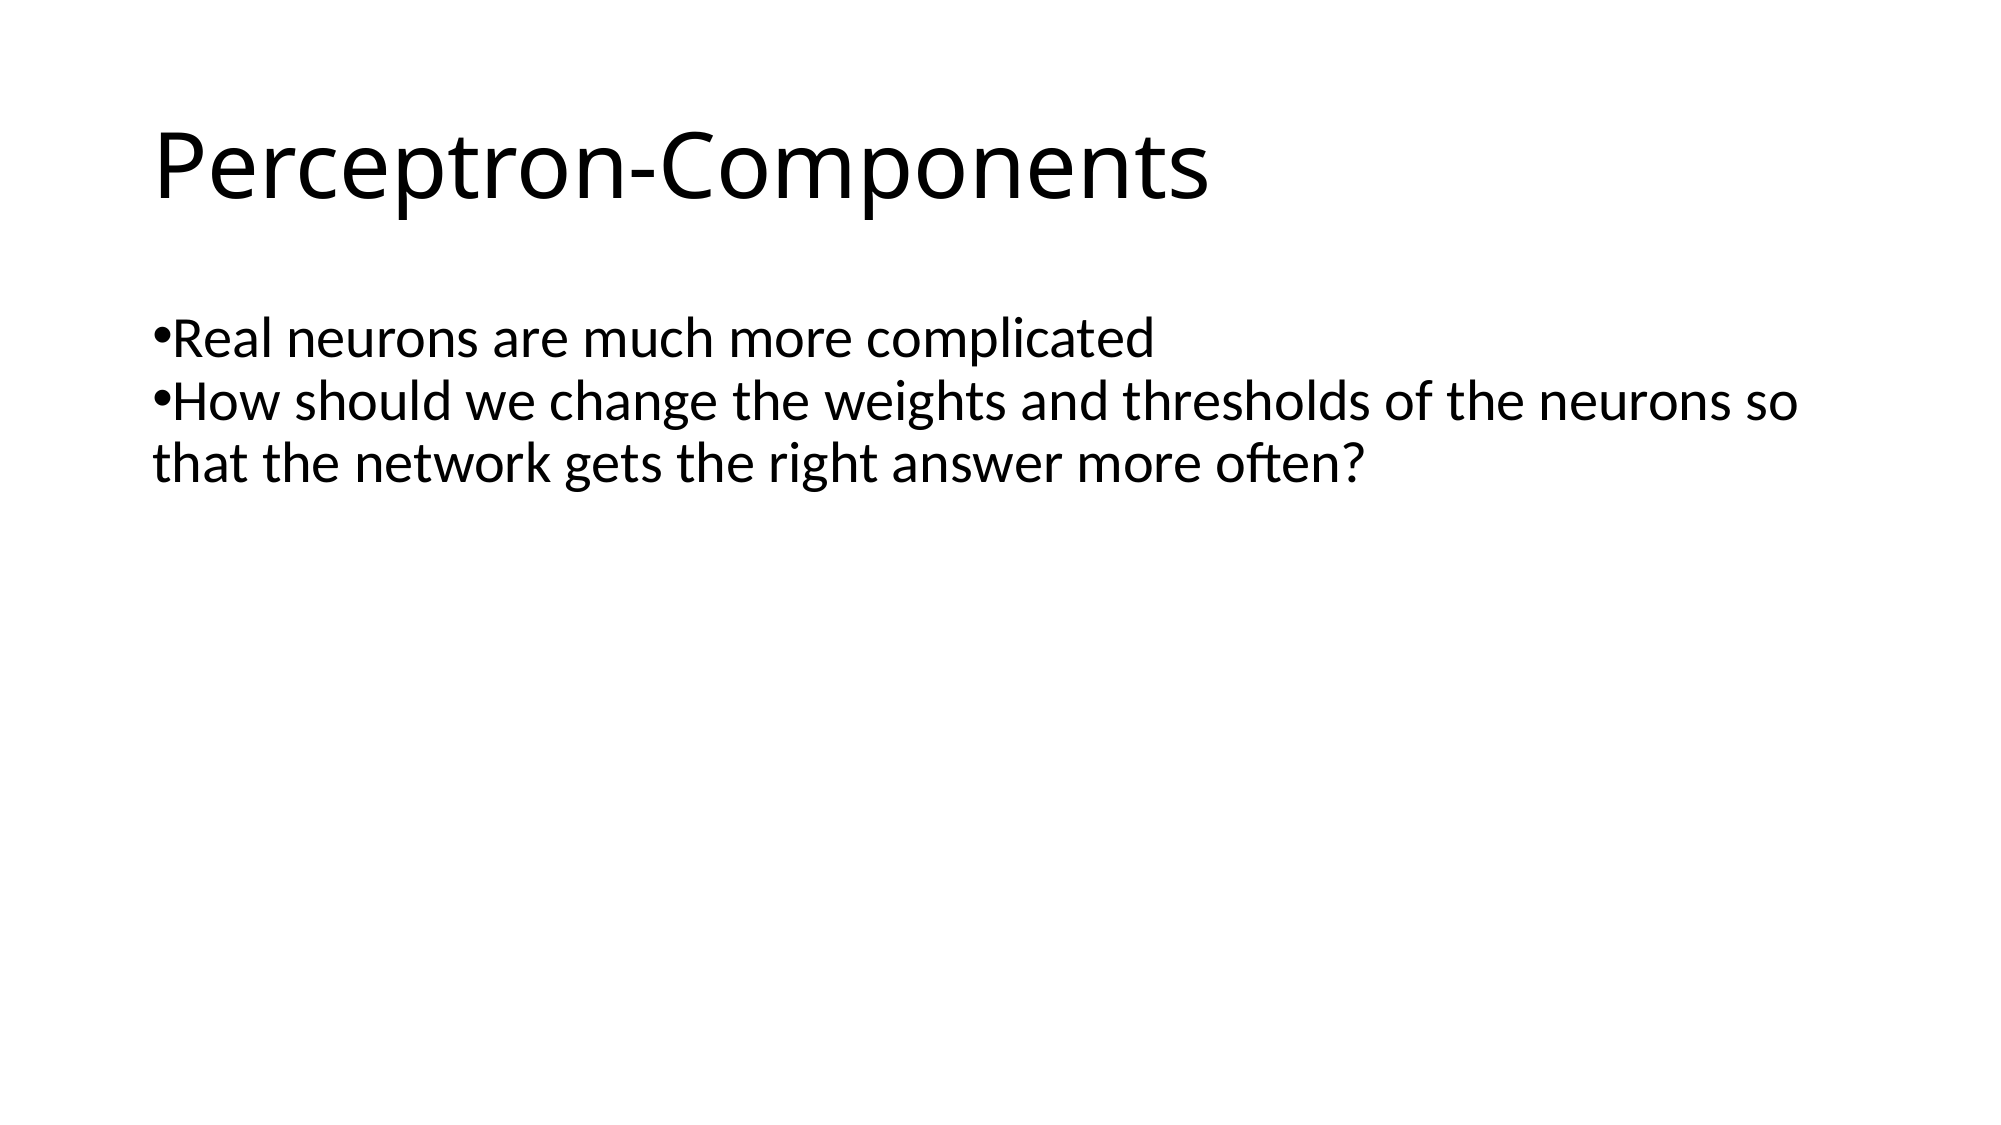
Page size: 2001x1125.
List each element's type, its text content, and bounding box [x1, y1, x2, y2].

text_box Real neurons are much more complicated How should we change the weights and thresholds of the neurons so that the network gets the right answer more often? [137, 299, 1863, 1014]
text_box Perceptron-Components [137, 59, 1863, 278]
